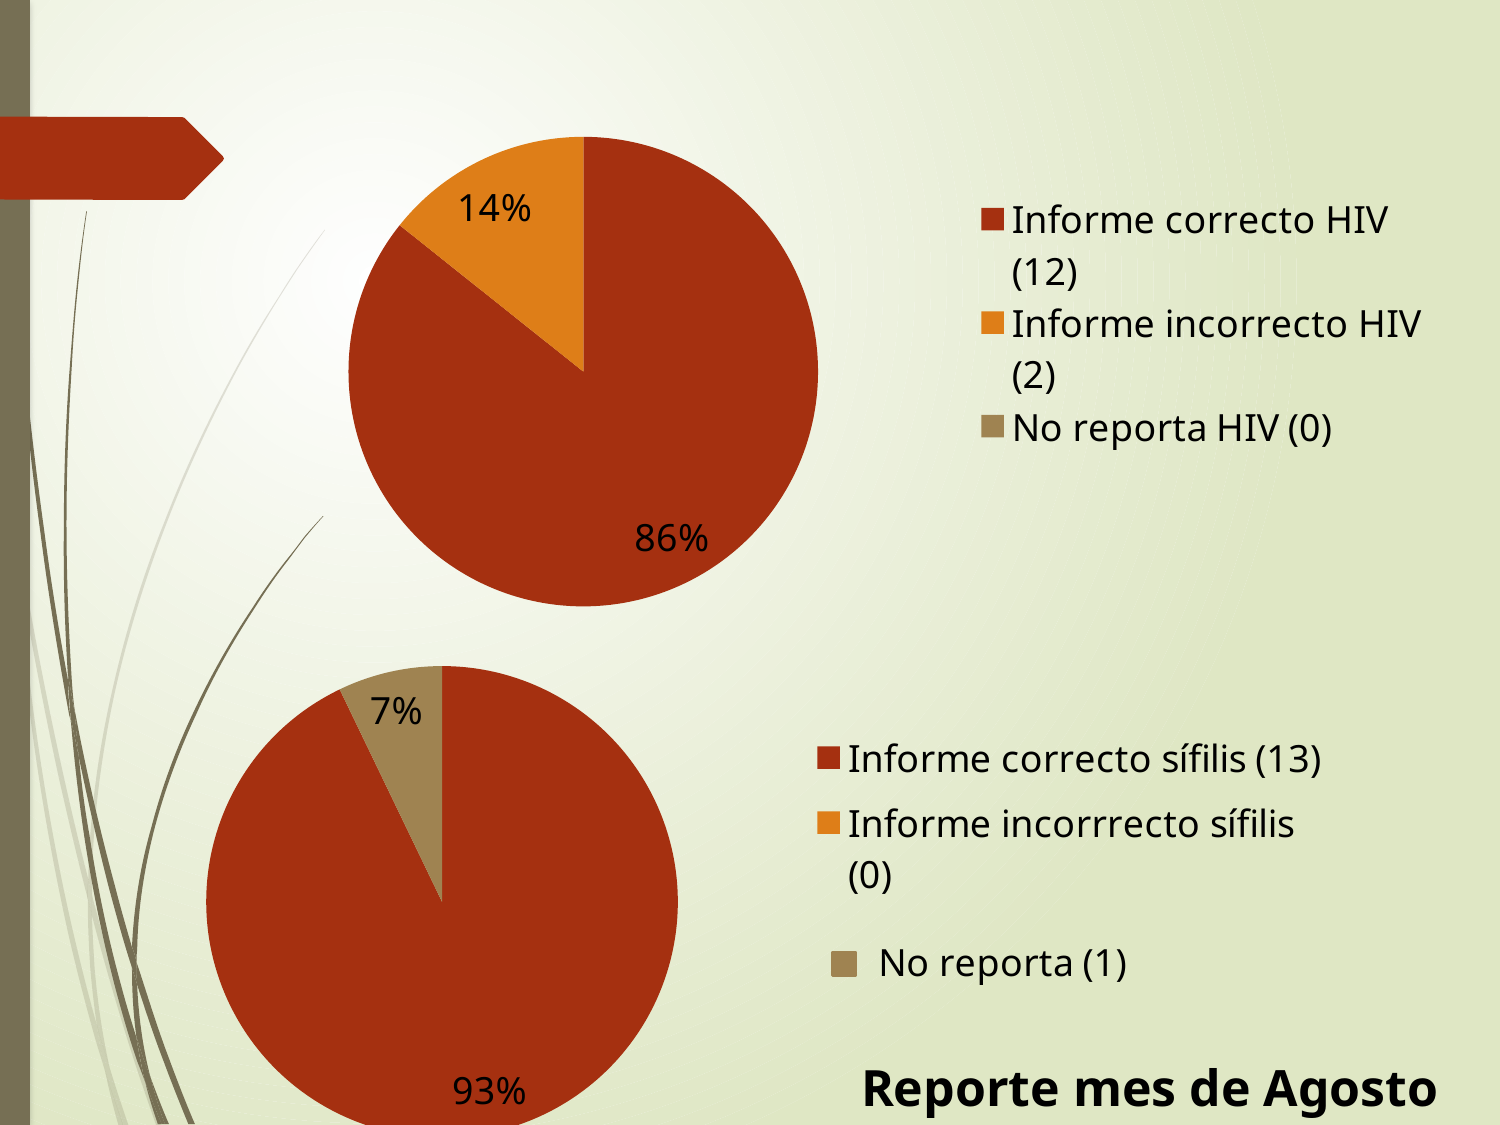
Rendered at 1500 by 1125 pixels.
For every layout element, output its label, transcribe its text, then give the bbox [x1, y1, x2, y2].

text_box Reporte mes de Agosto [1350, 1049, 1454, 1124]
chart [79, 77, 1449, 1125]
